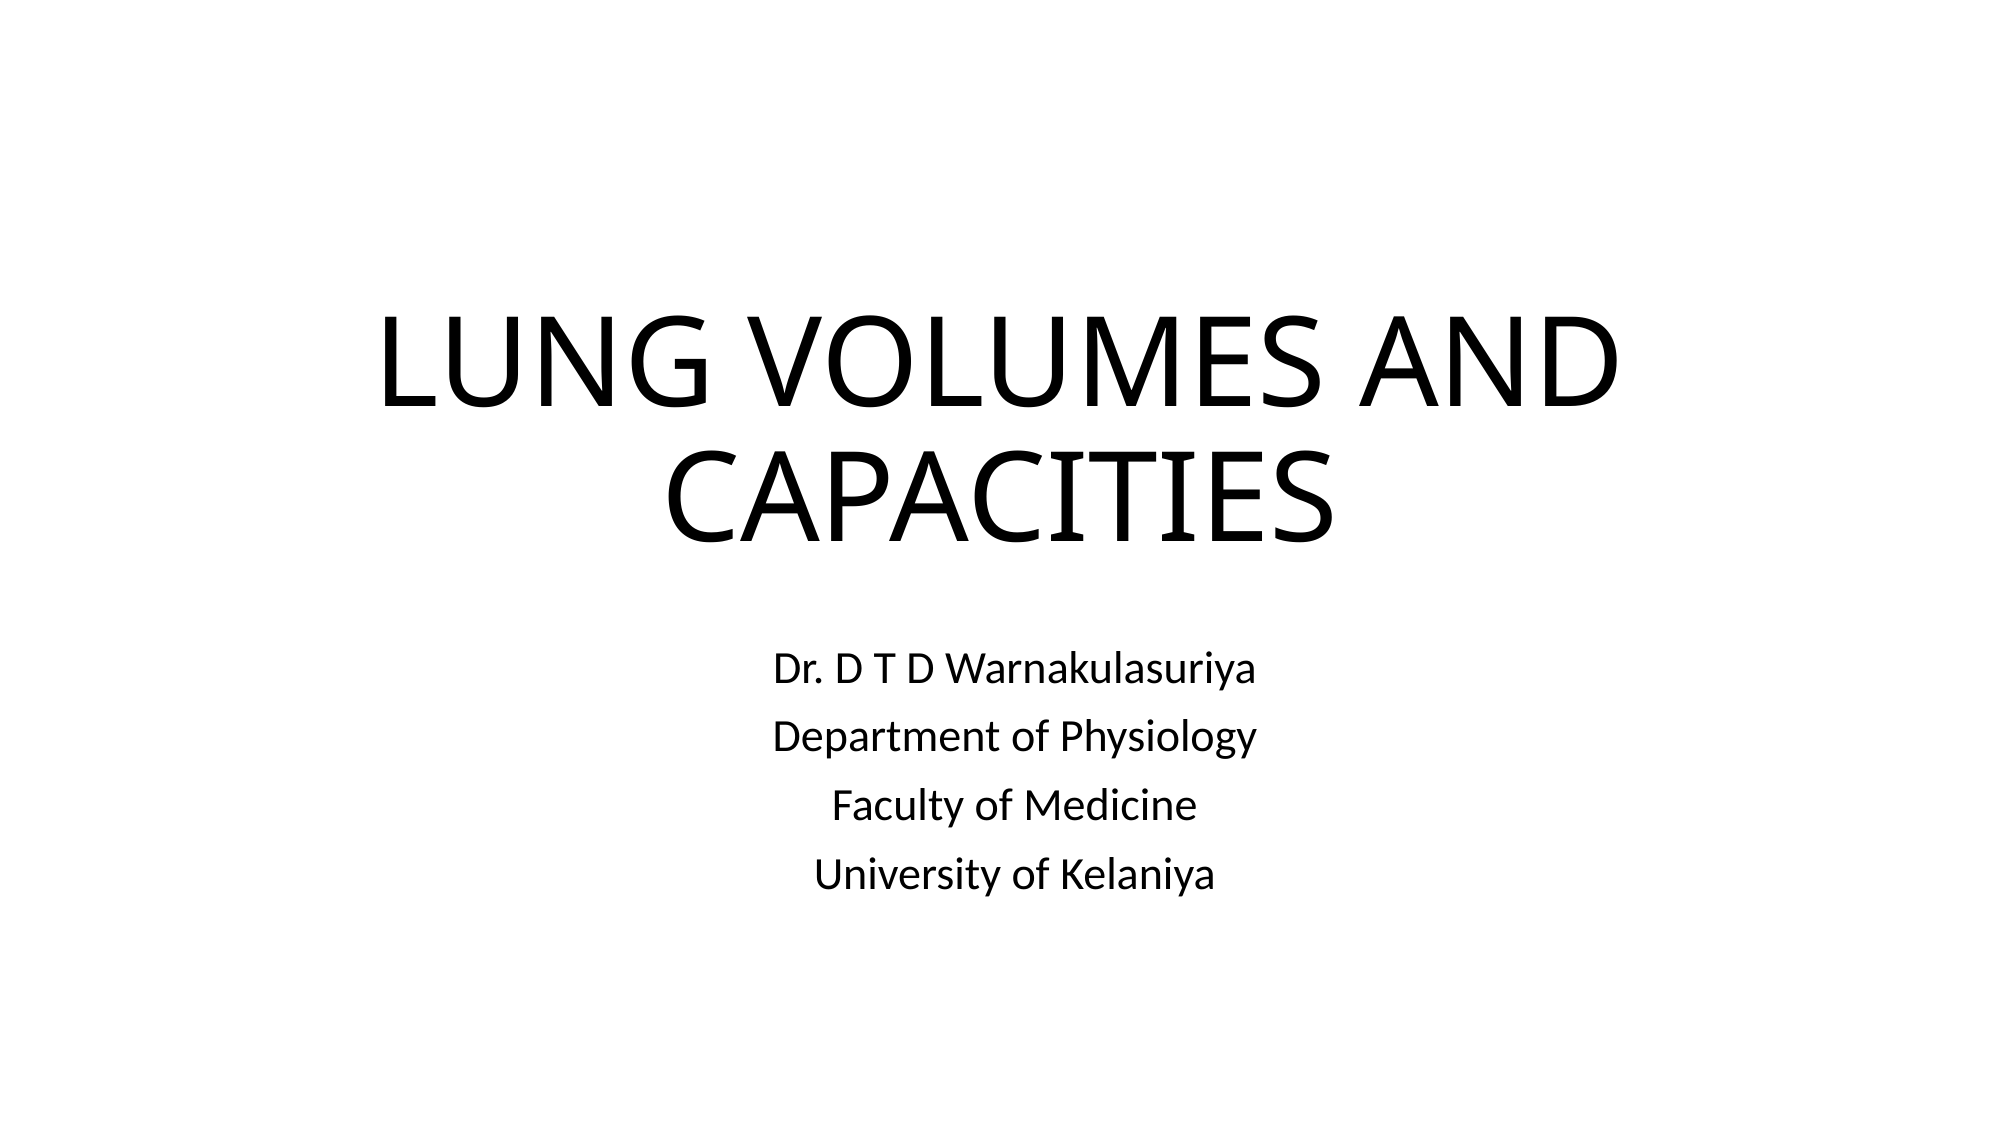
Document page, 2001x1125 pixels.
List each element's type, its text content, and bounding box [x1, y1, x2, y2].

title Lung volumes and capacities [249, 184, 1750, 576]
subtitle Dr. D T D Warnakulasuriya Department of Physiology Faculty of Medicine University of Kelaniya [264, 635, 1765, 908]
